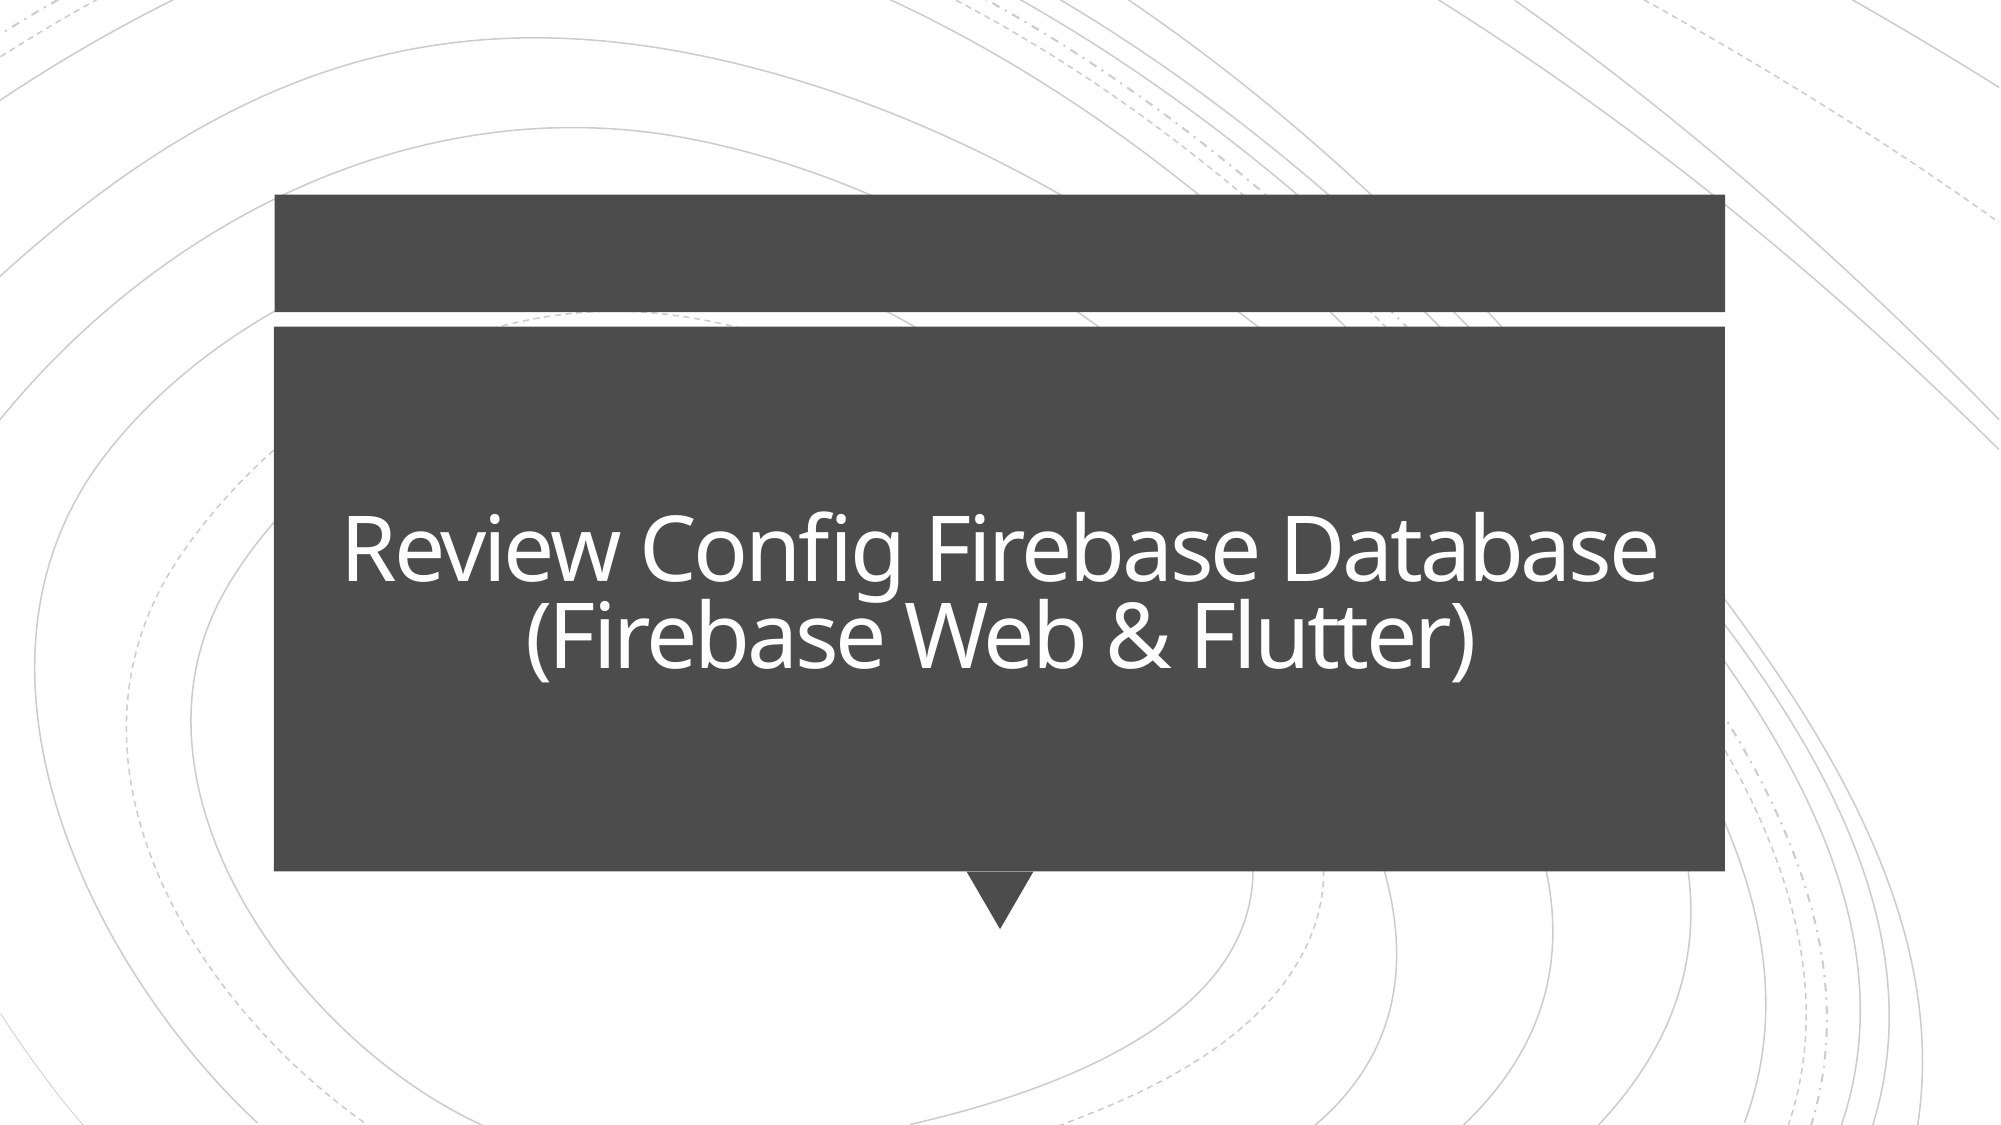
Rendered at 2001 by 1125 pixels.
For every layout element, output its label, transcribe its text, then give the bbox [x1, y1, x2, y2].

title Review Config Firebase Database (Firebase Web & Flutter) [288, 399, 1713, 686]
